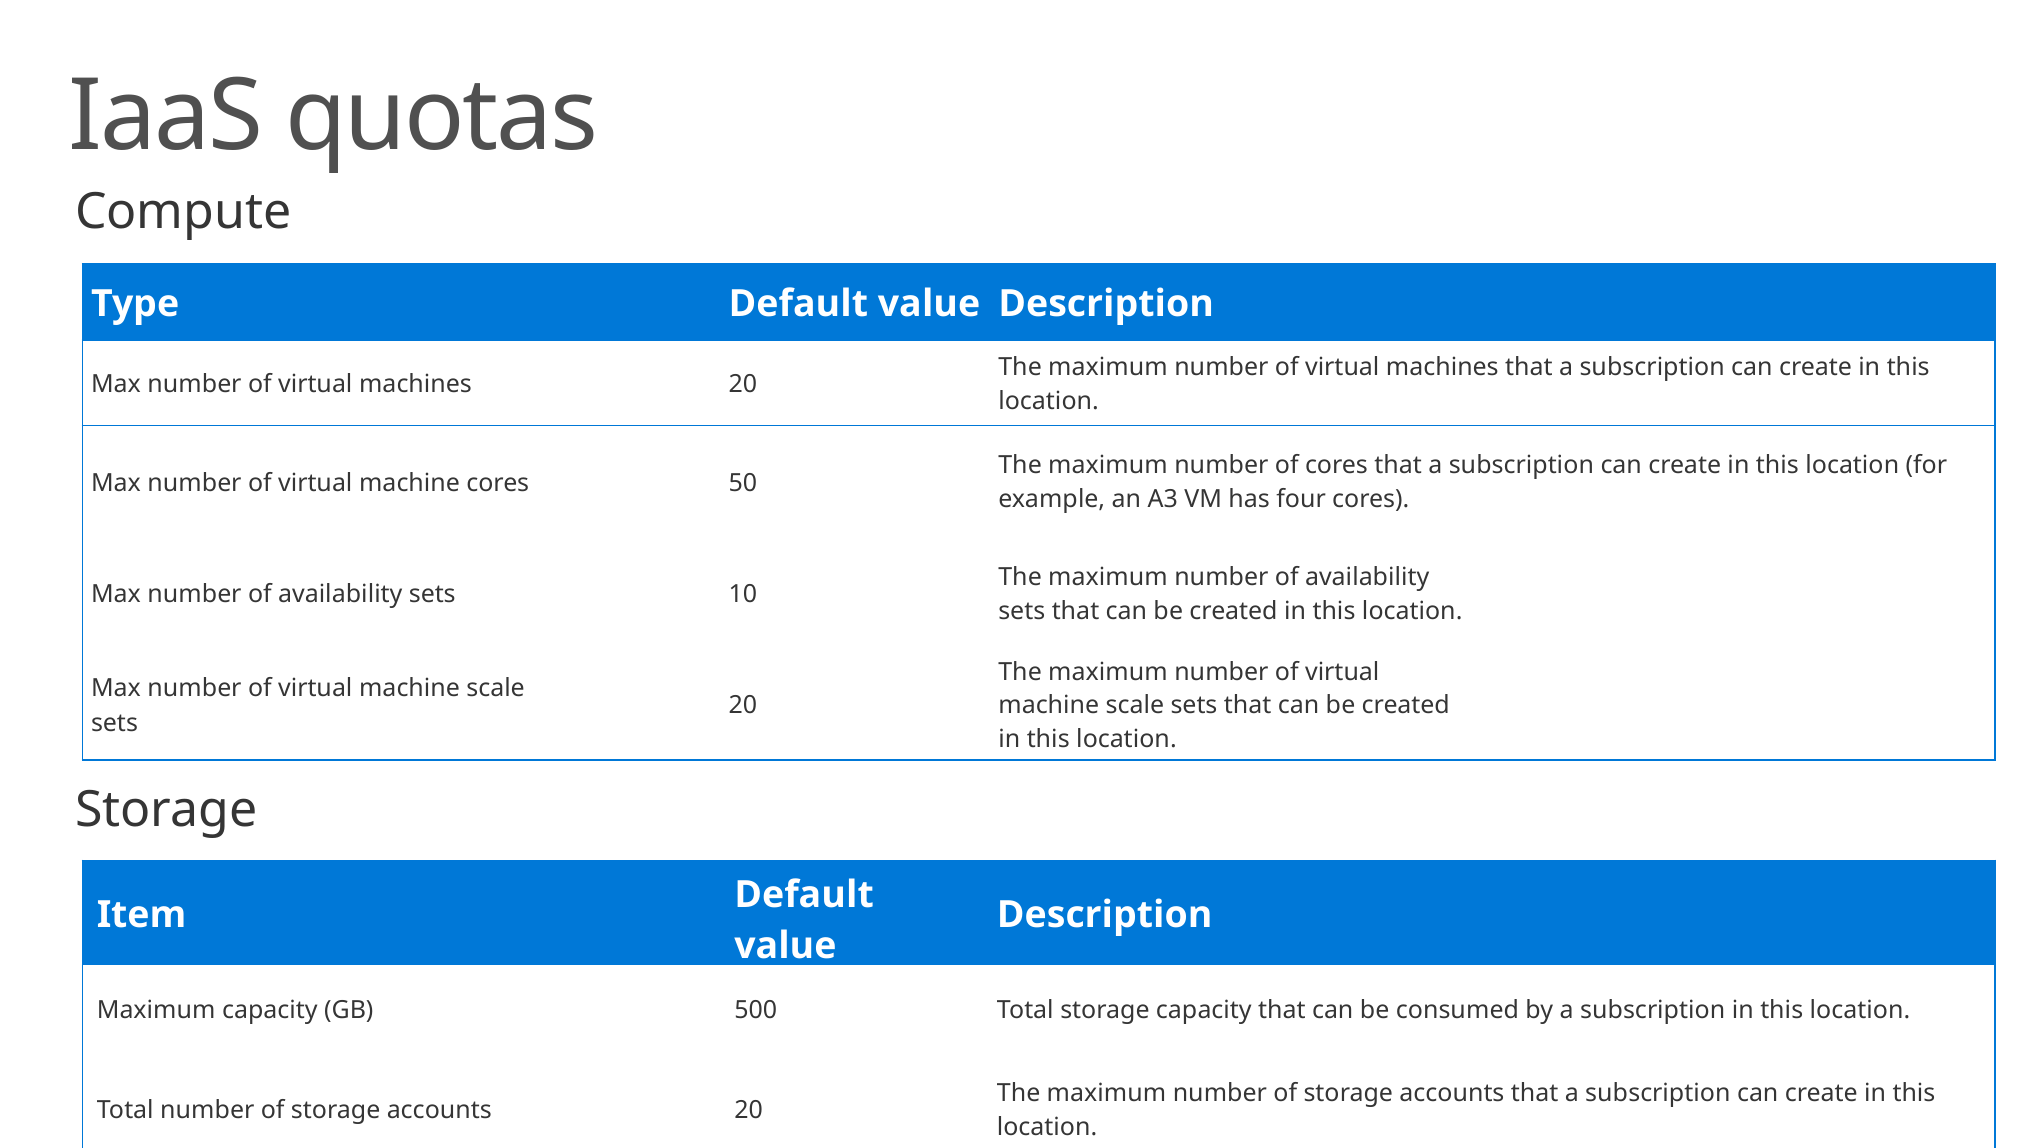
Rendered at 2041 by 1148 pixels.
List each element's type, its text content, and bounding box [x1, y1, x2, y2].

table_cell The maximum number of virtual machines that a subscription can create in this location. [990, 341, 1994, 425]
table_header Type [83, 265, 720, 339]
table_cell Max number of virtual machine cores [83, 426, 720, 537]
title IaaS quotas [45, 48, 1996, 199]
table_header Default value [720, 265, 990, 339]
table_cell The maximum number of cores that a subscription can create in this location (for example, an A3 VM has four cores). [990, 426, 1994, 537]
table_header Default value [720, 861, 983, 965]
table_cell The maximum number of availability sets that can be created in this location. [990, 537, 1994, 648]
table_cell Max number of virtual machines [83, 341, 720, 425]
table_header Description [990, 265, 1994, 339]
table_cell 20 [720, 648, 990, 759]
table_cell Max number of availability sets [83, 537, 720, 648]
table_cell 20 [720, 341, 990, 425]
table_cell Maximum capacity (GB) [83, 965, 720, 1052]
table_cell The maximum number of storage accounts that a subscription can create in this location. [983, 1052, 1994, 1148]
table_cell 50 [720, 426, 990, 537]
text_box Compute [45, 161, 433, 264]
text_box Storage [45, 759, 458, 862]
table_cell 20 [720, 1052, 983, 1148]
table_cell The maximum number of virtual machine scale sets that can be created in this location. [990, 648, 1994, 759]
table_header Description [983, 861, 1994, 965]
table_cell Total number of storage accounts [83, 1052, 720, 1148]
table_cell 500 [720, 965, 983, 1052]
table_cell 10 [720, 537, 990, 648]
table_cell Max number of virtual machine scale sets [83, 648, 720, 759]
table_cell Total storage capacity that can be consumed by a subscription in this location. [983, 965, 1994, 1052]
table_header Item [83, 861, 720, 965]
